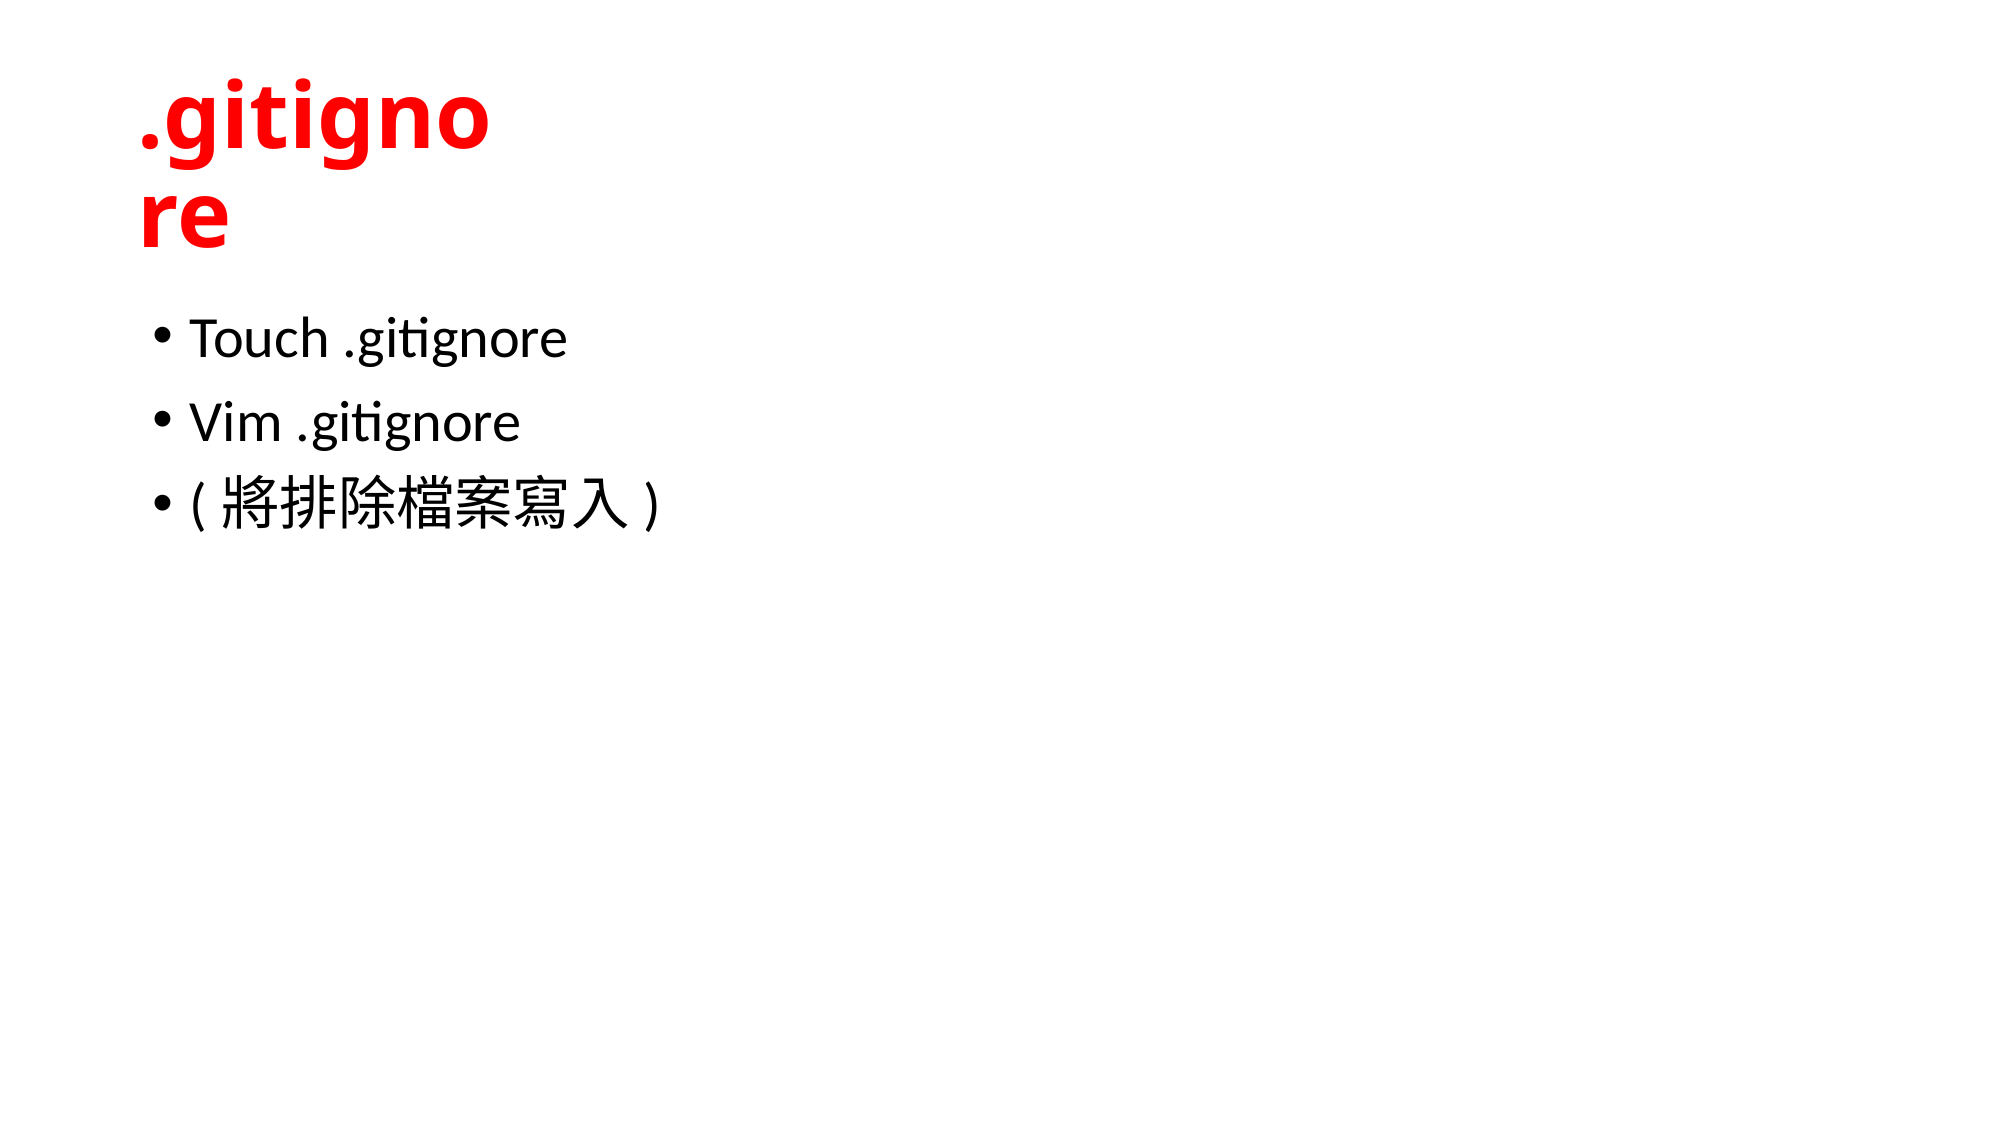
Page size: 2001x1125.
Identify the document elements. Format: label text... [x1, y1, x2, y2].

title .gitignore [137, 69, 528, 268]
list Touch .gitignore Vim .gitignore (將排除檔案寫入) [137, 299, 1863, 1014]
